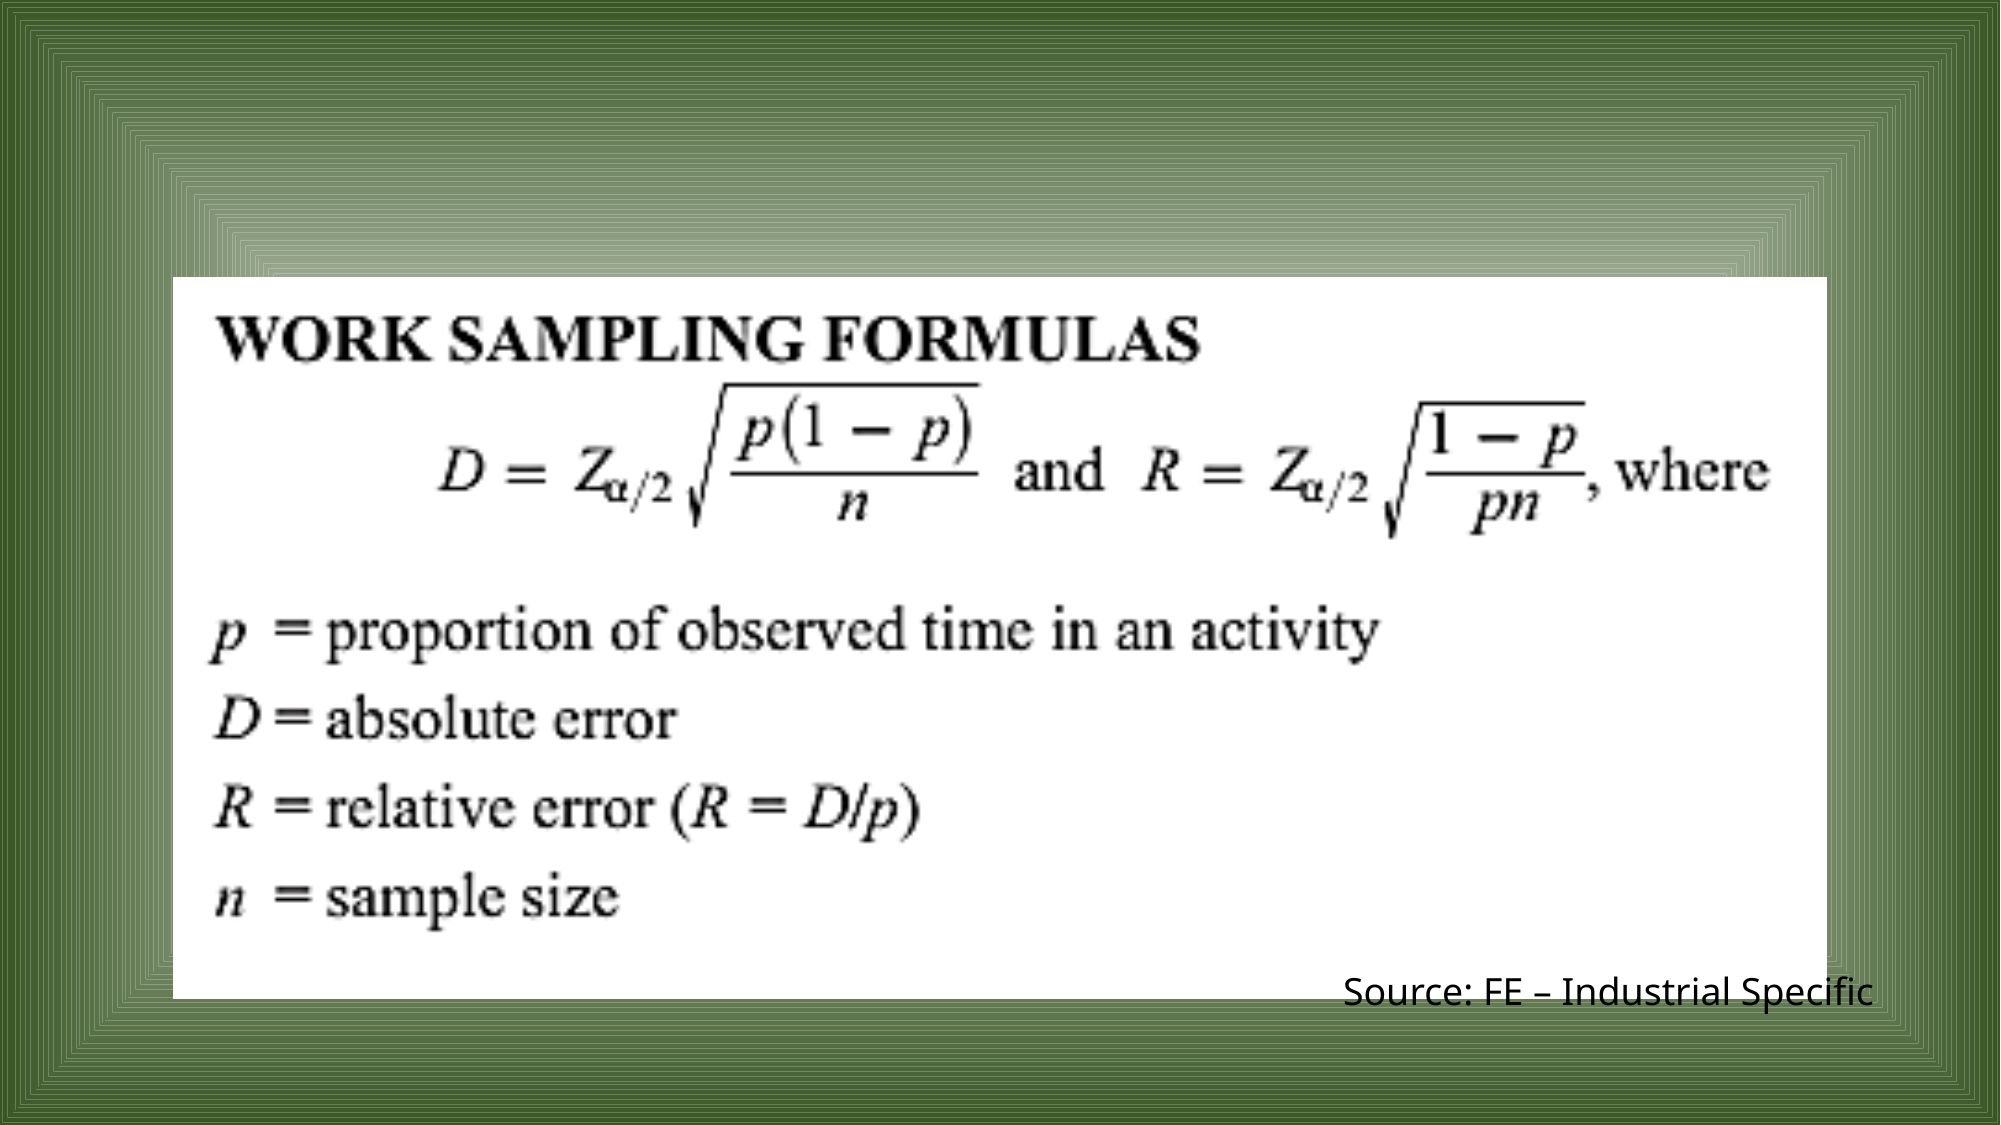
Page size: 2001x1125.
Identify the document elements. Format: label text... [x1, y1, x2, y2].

picture [172, 277, 1827, 999]
text_box Source: FE – Industrial Specific [1328, 960, 1890, 1021]
